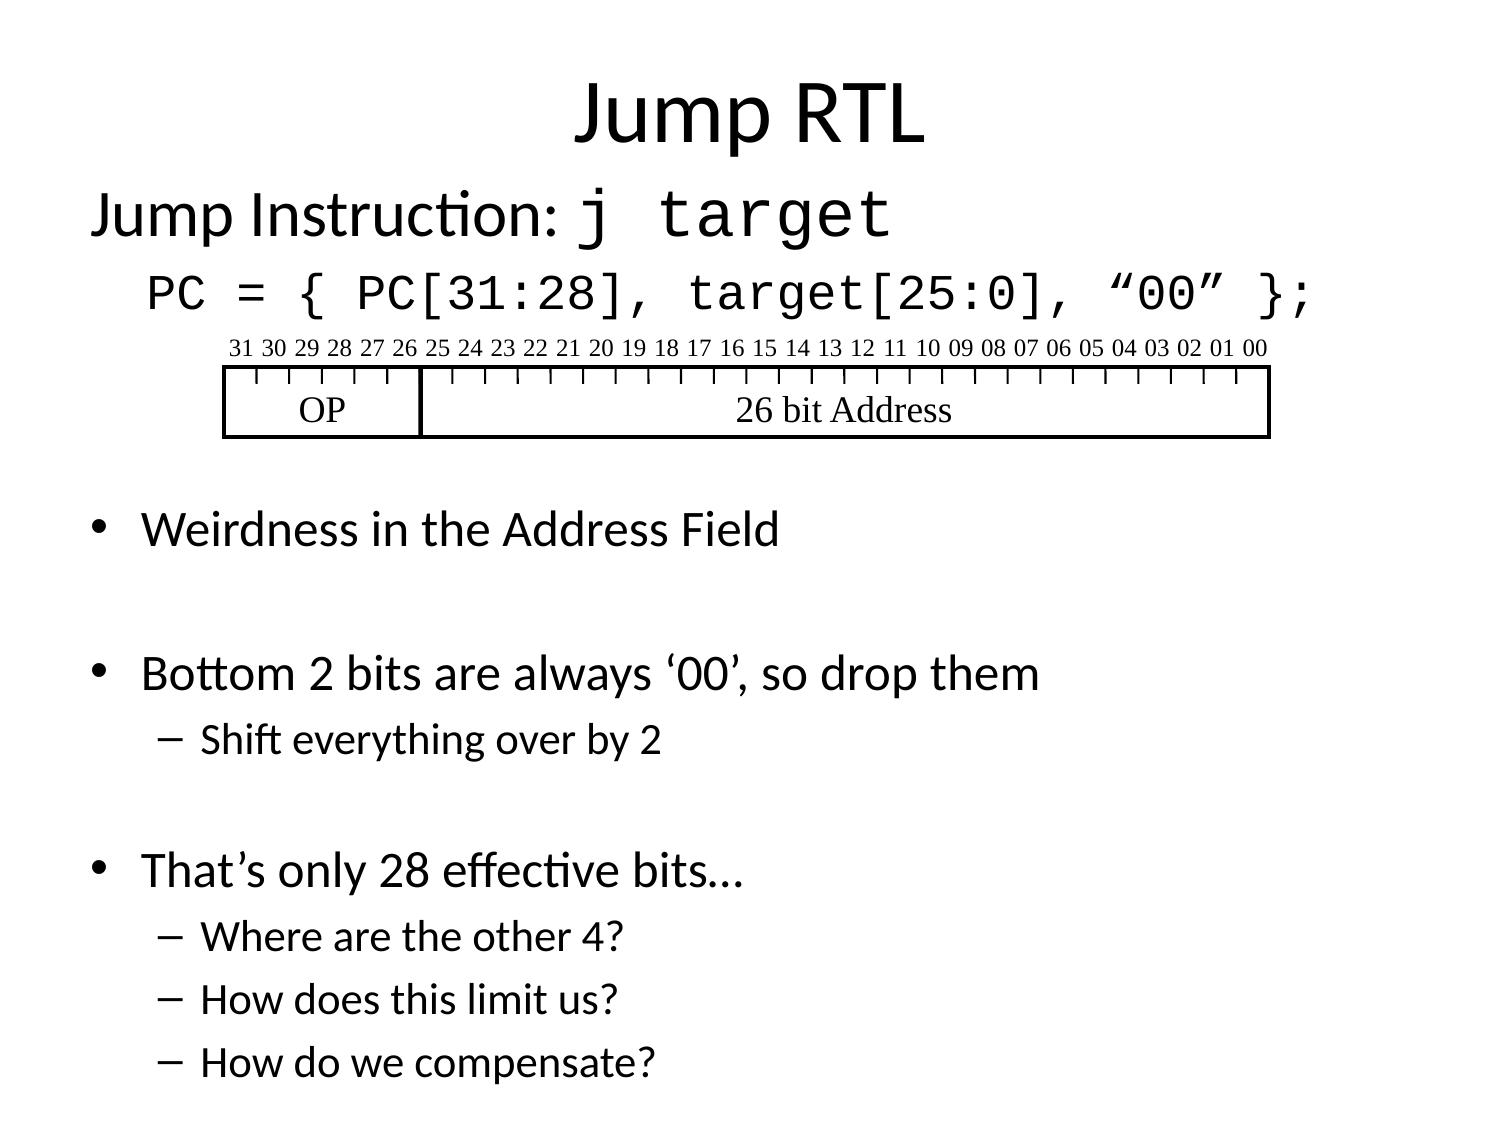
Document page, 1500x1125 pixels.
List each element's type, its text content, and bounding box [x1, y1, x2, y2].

title Jump RTL [75, 12, 1425, 162]
text_box Weirdness in the Address Field Bottom 2 bits are always ‘00’, so drop them Shift everything over by 2 That’s only 28 effective bits… Where are the other 4? How does this limit us? How do we compensate? [74, 487, 1425, 1100]
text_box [213, 324, 1283, 438]
list Jump Instruction: j target PC = { PC[31:28], target[25:0], “00” }; [75, 162, 1425, 363]
